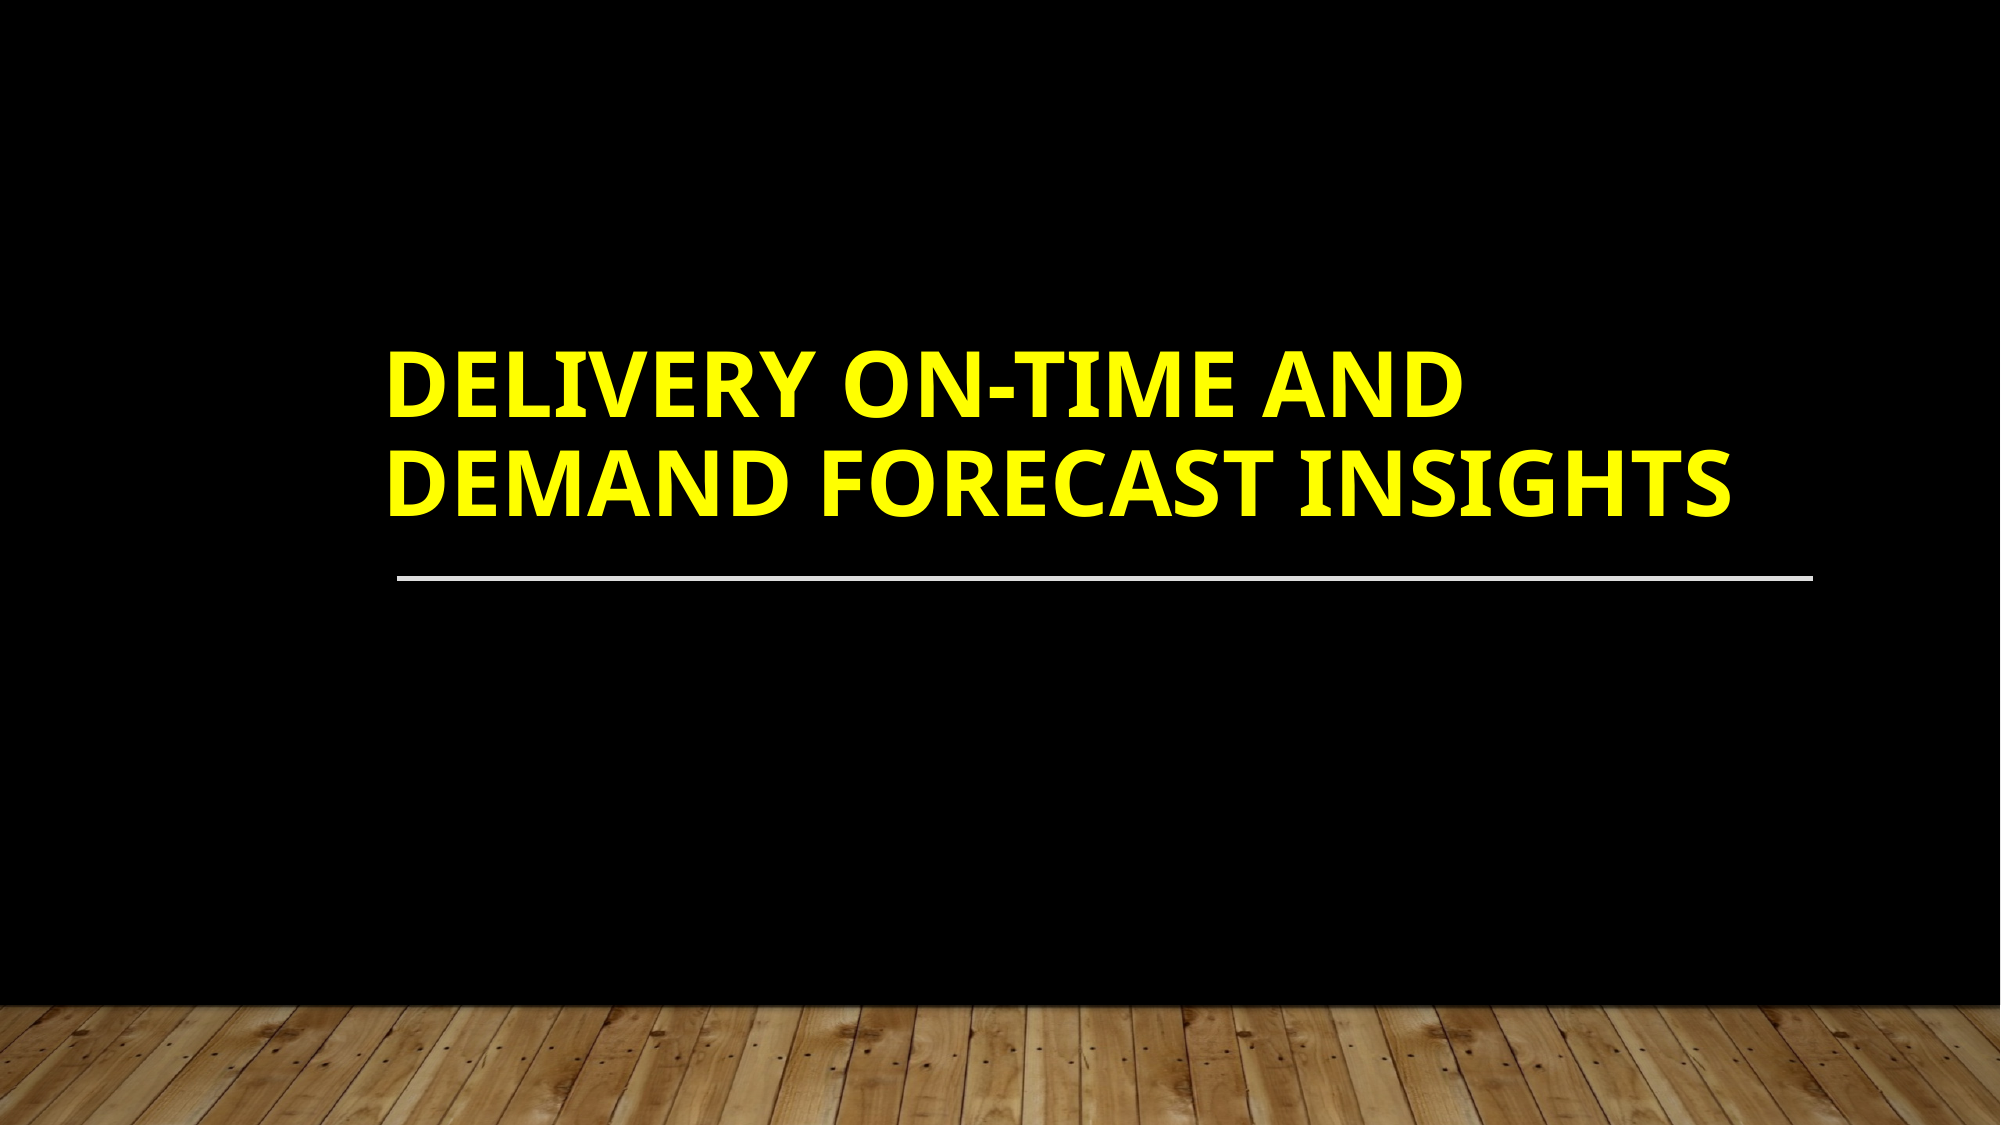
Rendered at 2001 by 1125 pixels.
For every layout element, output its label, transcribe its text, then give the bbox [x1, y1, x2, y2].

title Delivery On-time and Demand Forecast Insights [367, 305, 1864, 563]
picture [0, 1005, 2000, 1125]
